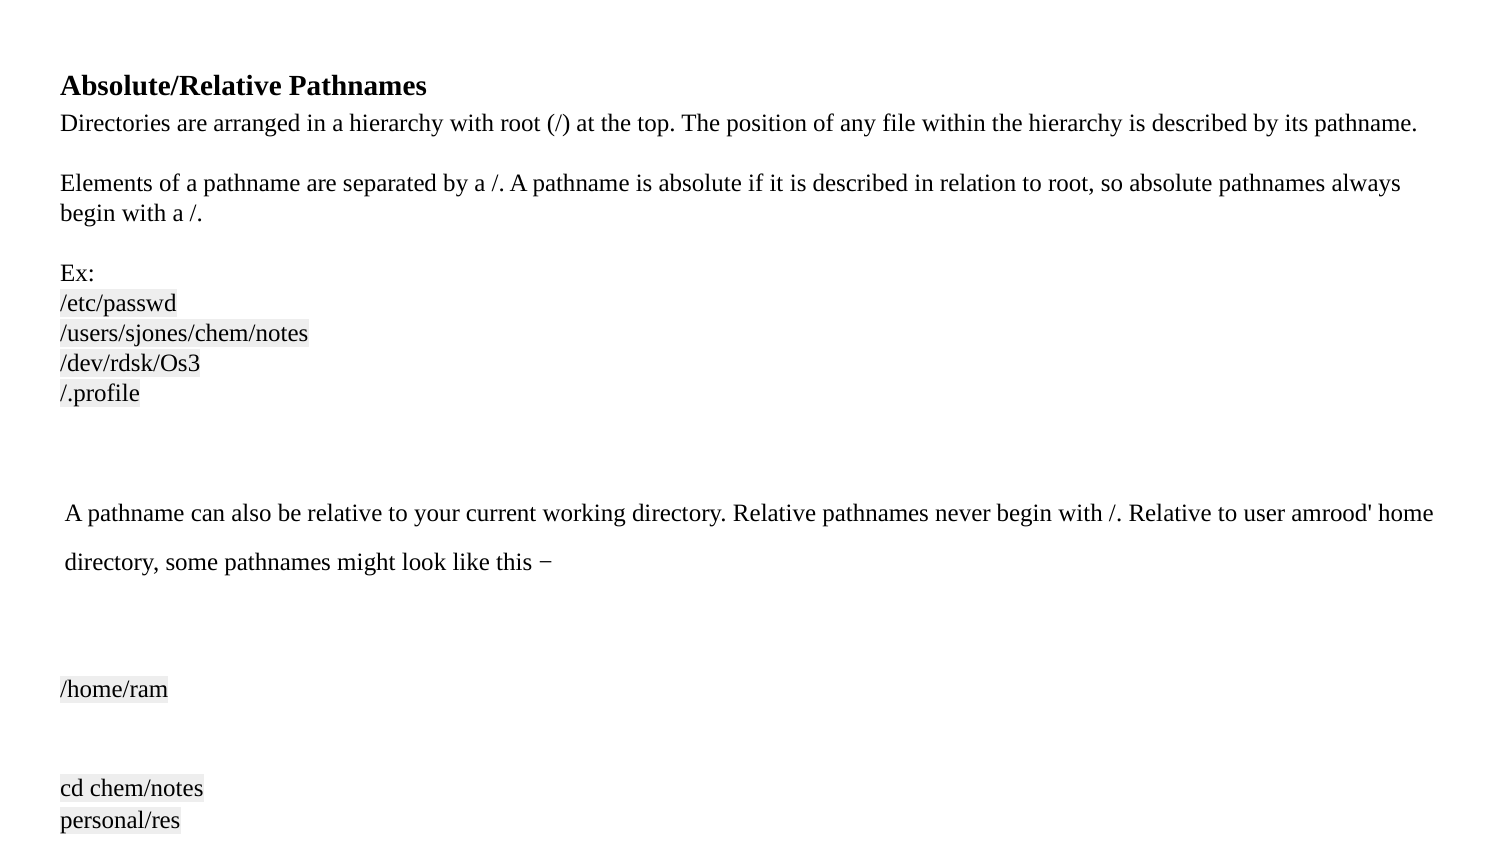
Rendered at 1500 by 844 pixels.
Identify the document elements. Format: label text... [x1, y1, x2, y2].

subtitle Absolute/Relative Pathnames Directories are arranged in a hierarchy with root (/) at the top. The position of any file within the hierarchy is described by its pathname. Elements of a pathname are separated by a /. A pathname is absolute if it is described in relation to root, so absolute pathnames always begin with a /. Ex: /etc/passwd /users/sjones/chem/notes /dev/rdsk/Os3 /.profile A pathname can also be relative to your current working directory. Relative pathnames never begin with /. Relative to user amrood' home directory, some pathnames might look like this − /home/ram cd chem/notes personal/res [45, 33, 1455, 811]
